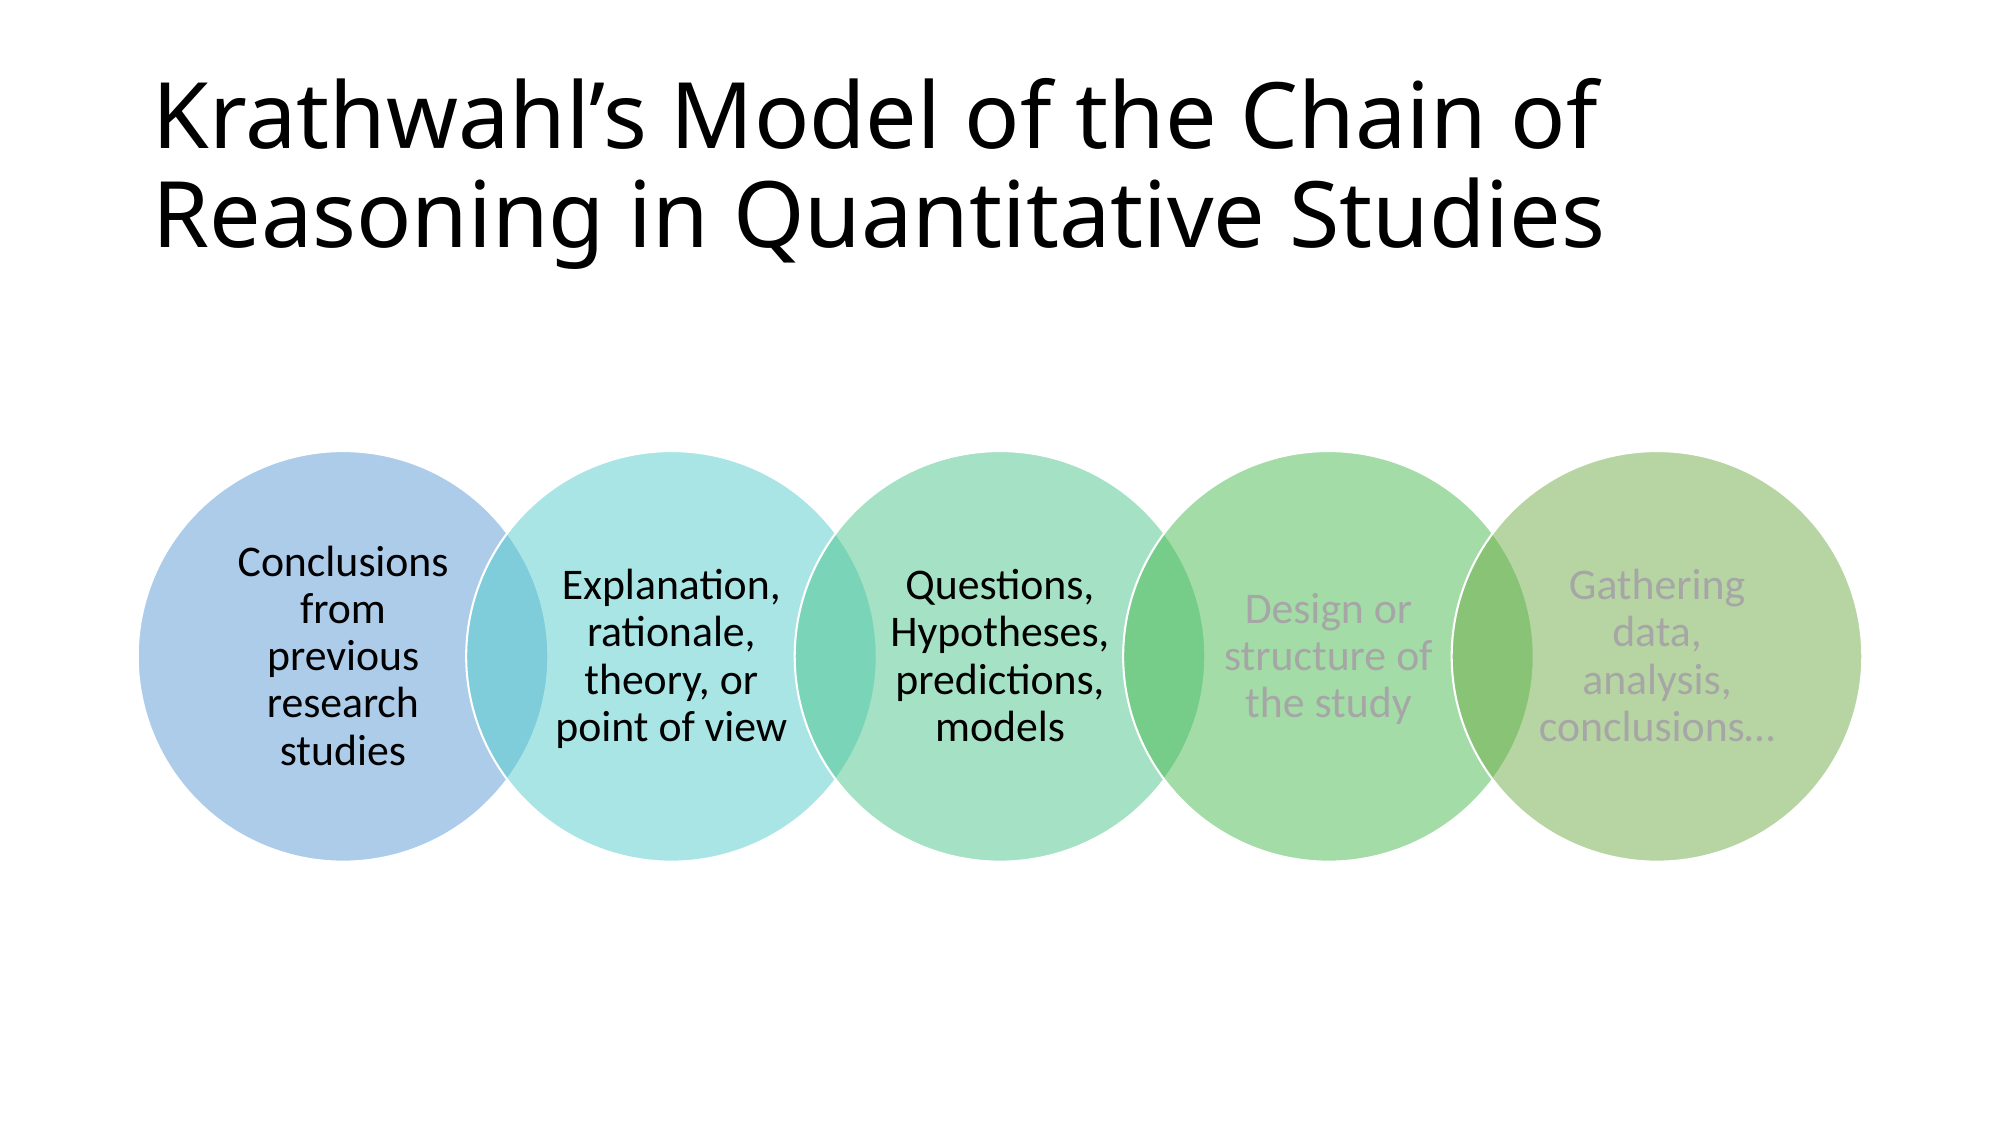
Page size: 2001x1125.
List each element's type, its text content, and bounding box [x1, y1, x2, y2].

title Krathwahl’s Model of the Chain of Reasoning in Quantitative Studies [137, 59, 1863, 278]
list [137, 299, 1863, 1014]
